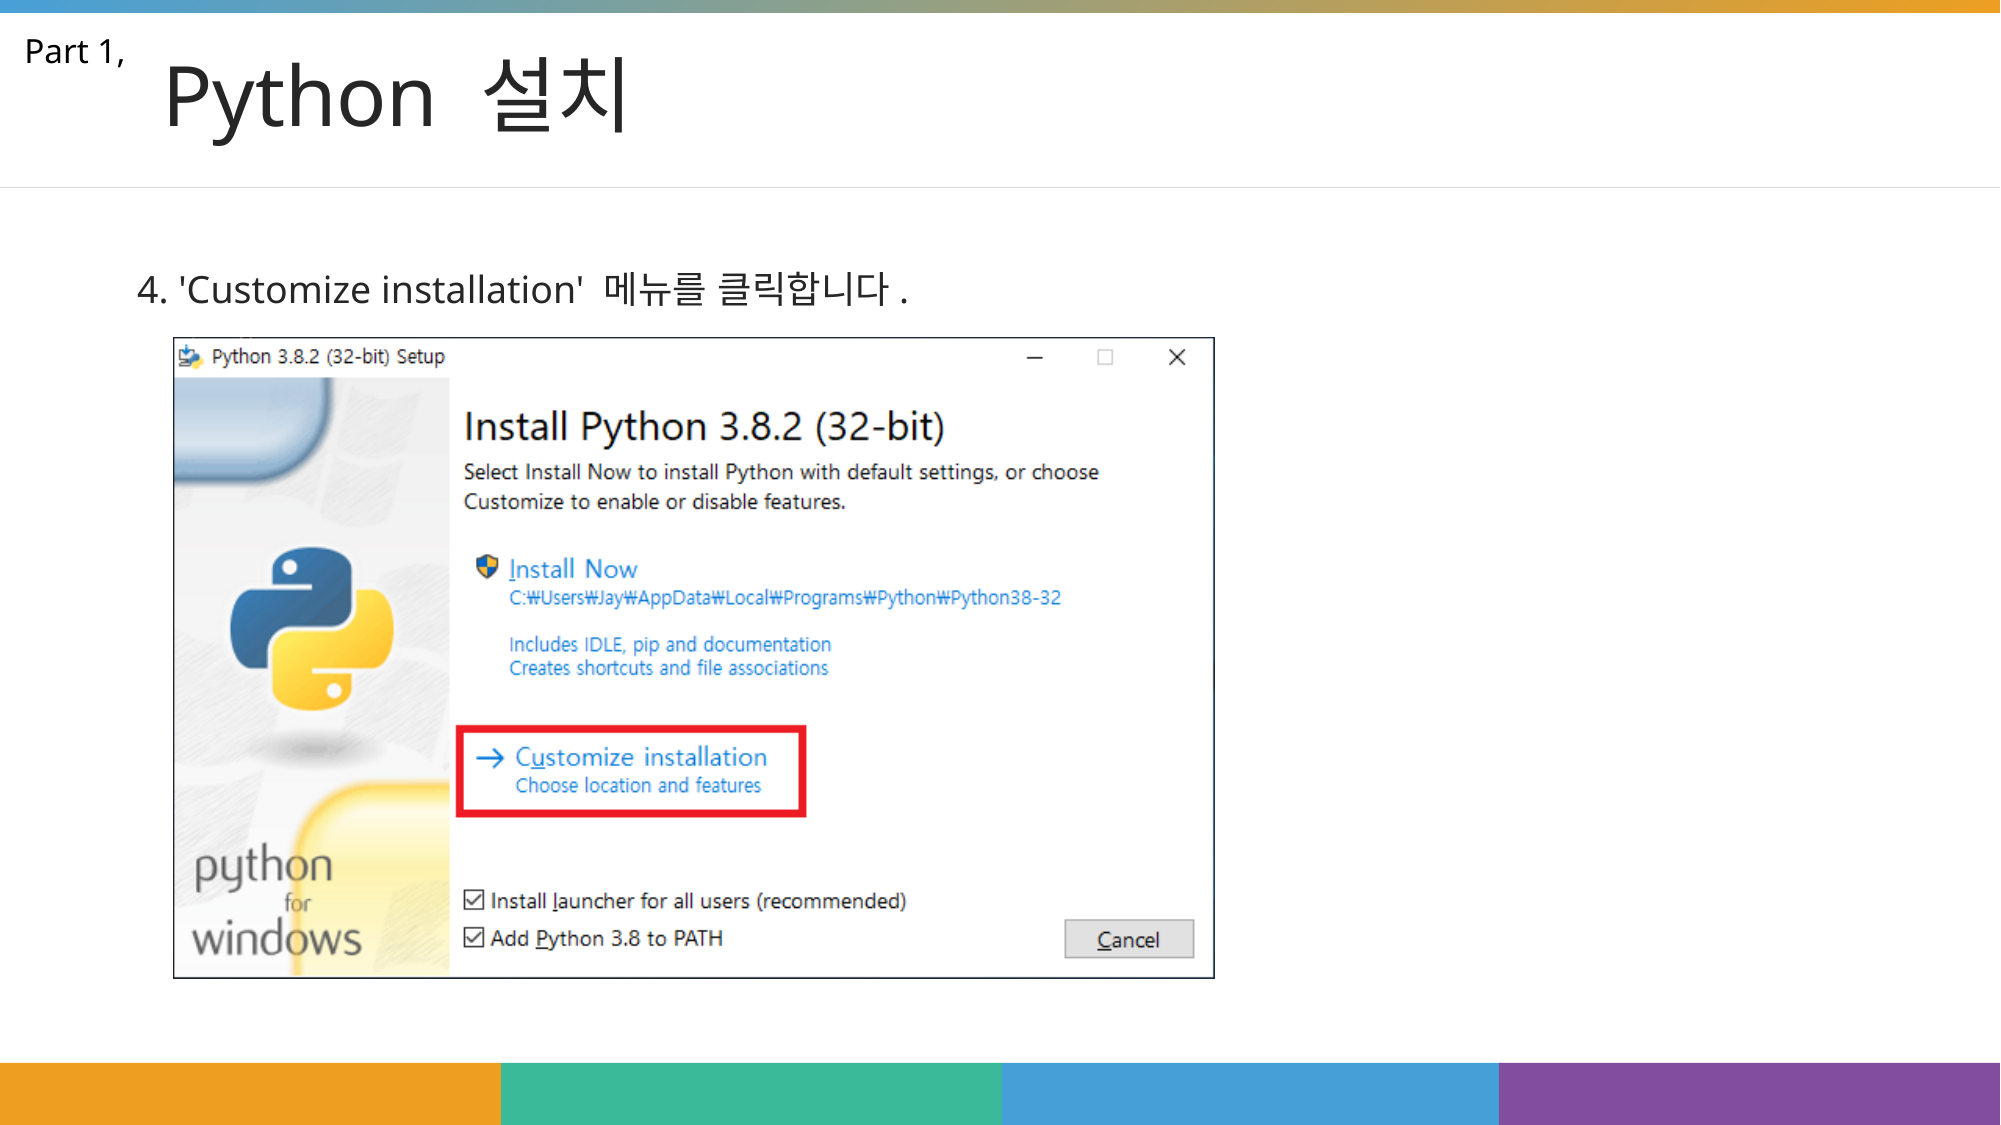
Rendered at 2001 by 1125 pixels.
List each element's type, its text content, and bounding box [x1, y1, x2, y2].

text_box [0, 0, 2000, 13]
text_box Part 1, [9, 22, 147, 78]
title Python 설치 [147, 20, 1286, 179]
list 4. 'Customize installation' 메뉴를 클릭합니다. [122, 253, 1835, 979]
picture [173, 337, 1215, 979]
